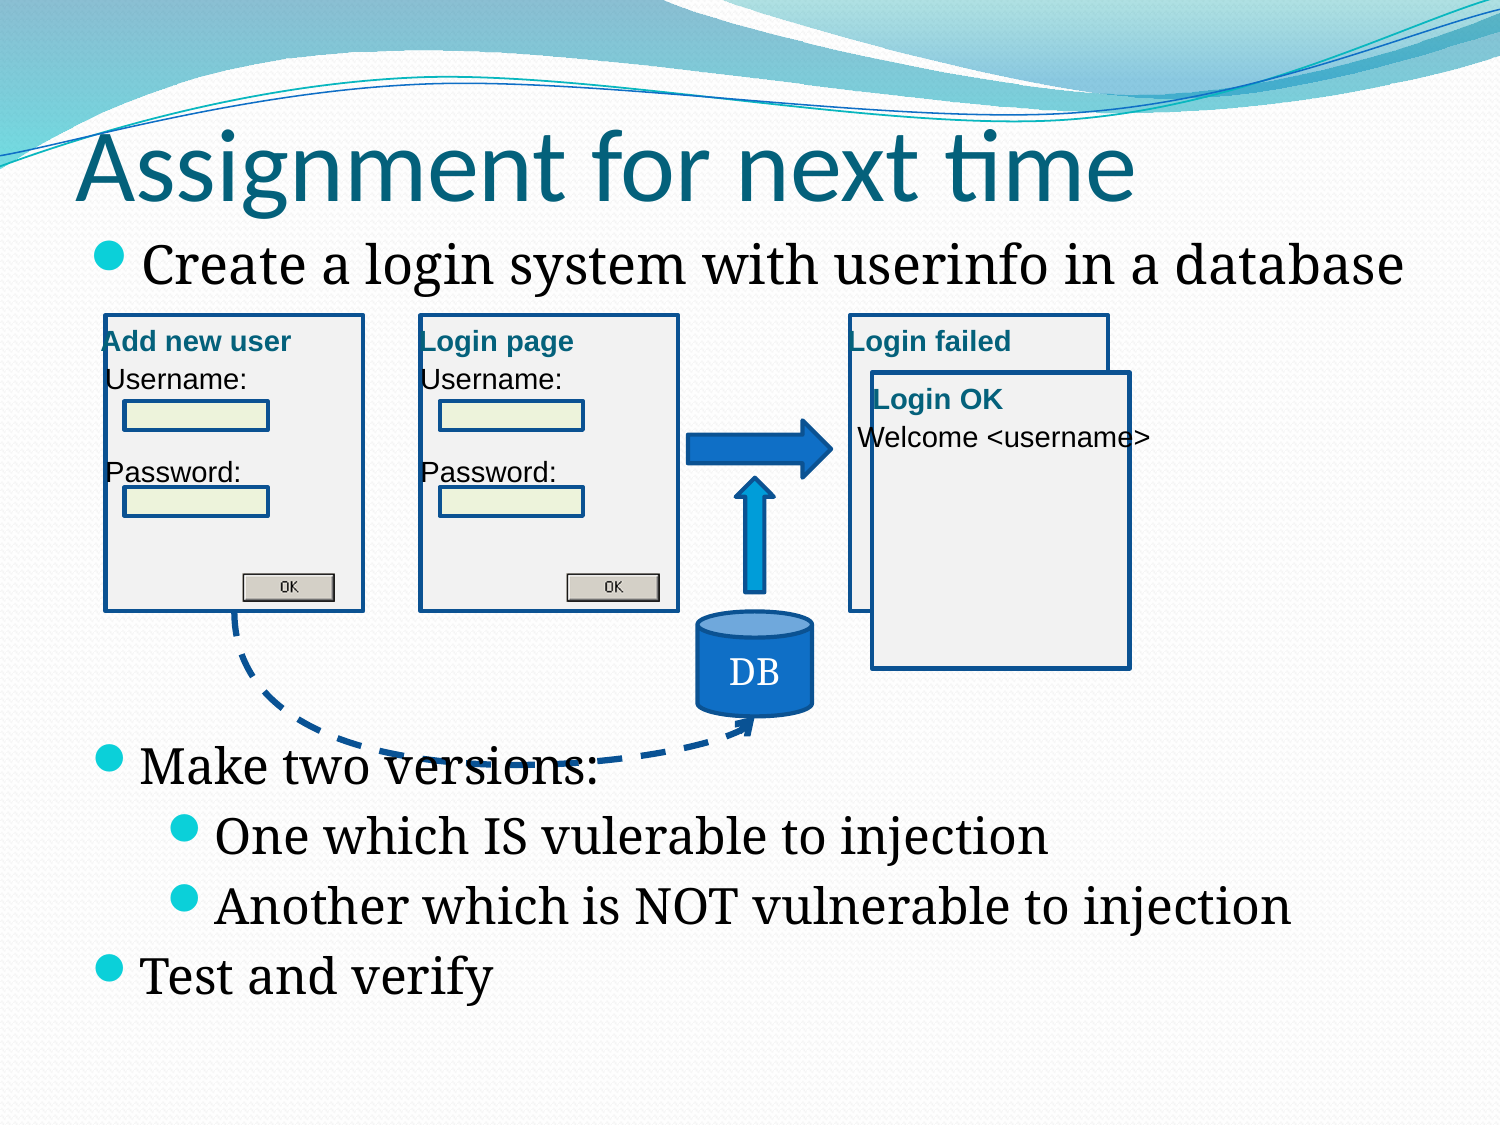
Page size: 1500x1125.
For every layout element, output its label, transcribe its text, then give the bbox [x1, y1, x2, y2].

text_box Make two versions: One which IS vulerable to injection Another which is NOT vulnerable to injection Test and verify [76, 727, 1427, 1094]
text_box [105, 315, 1137, 717]
title Assignment for next time [75, 35, 1425, 222]
list Create a login system with userinfo in a database [75, 222, 1425, 327]
